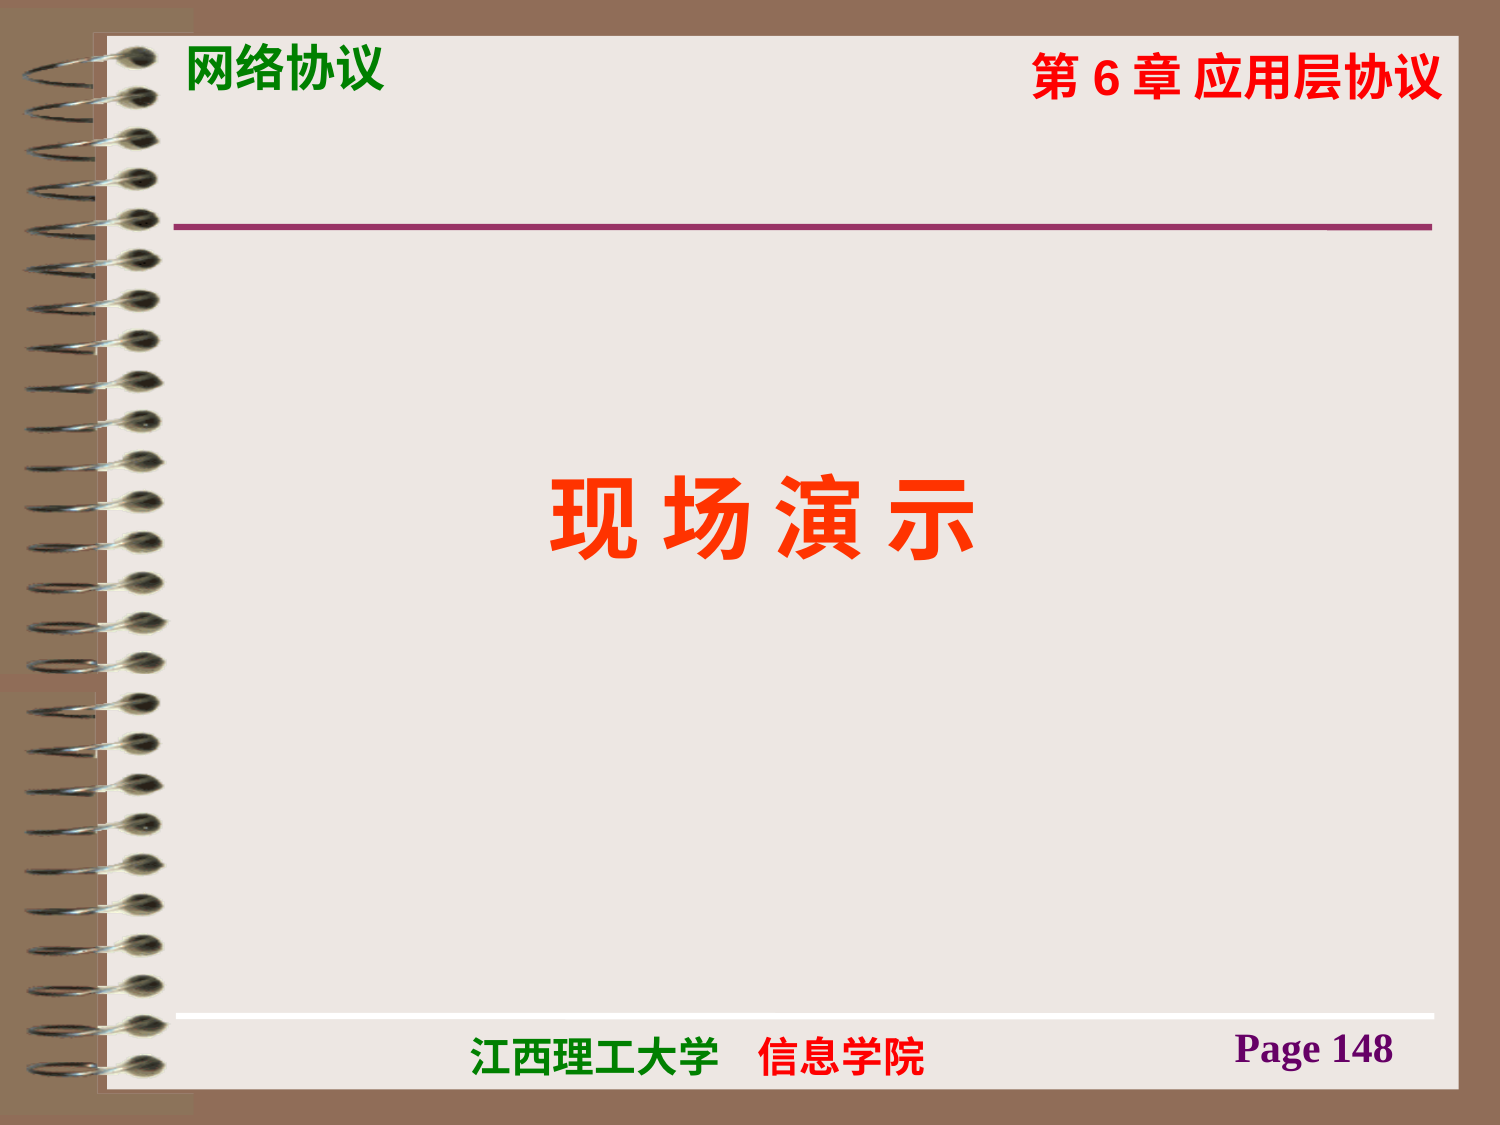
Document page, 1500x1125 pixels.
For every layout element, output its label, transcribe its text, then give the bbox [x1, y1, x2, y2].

picture [0, 692, 194, 1115]
title 现 场 演 示 [88, 421, 1439, 610]
picture [0, 8, 194, 674]
slide_number Page 148 [1196, 1013, 1410, 1066]
